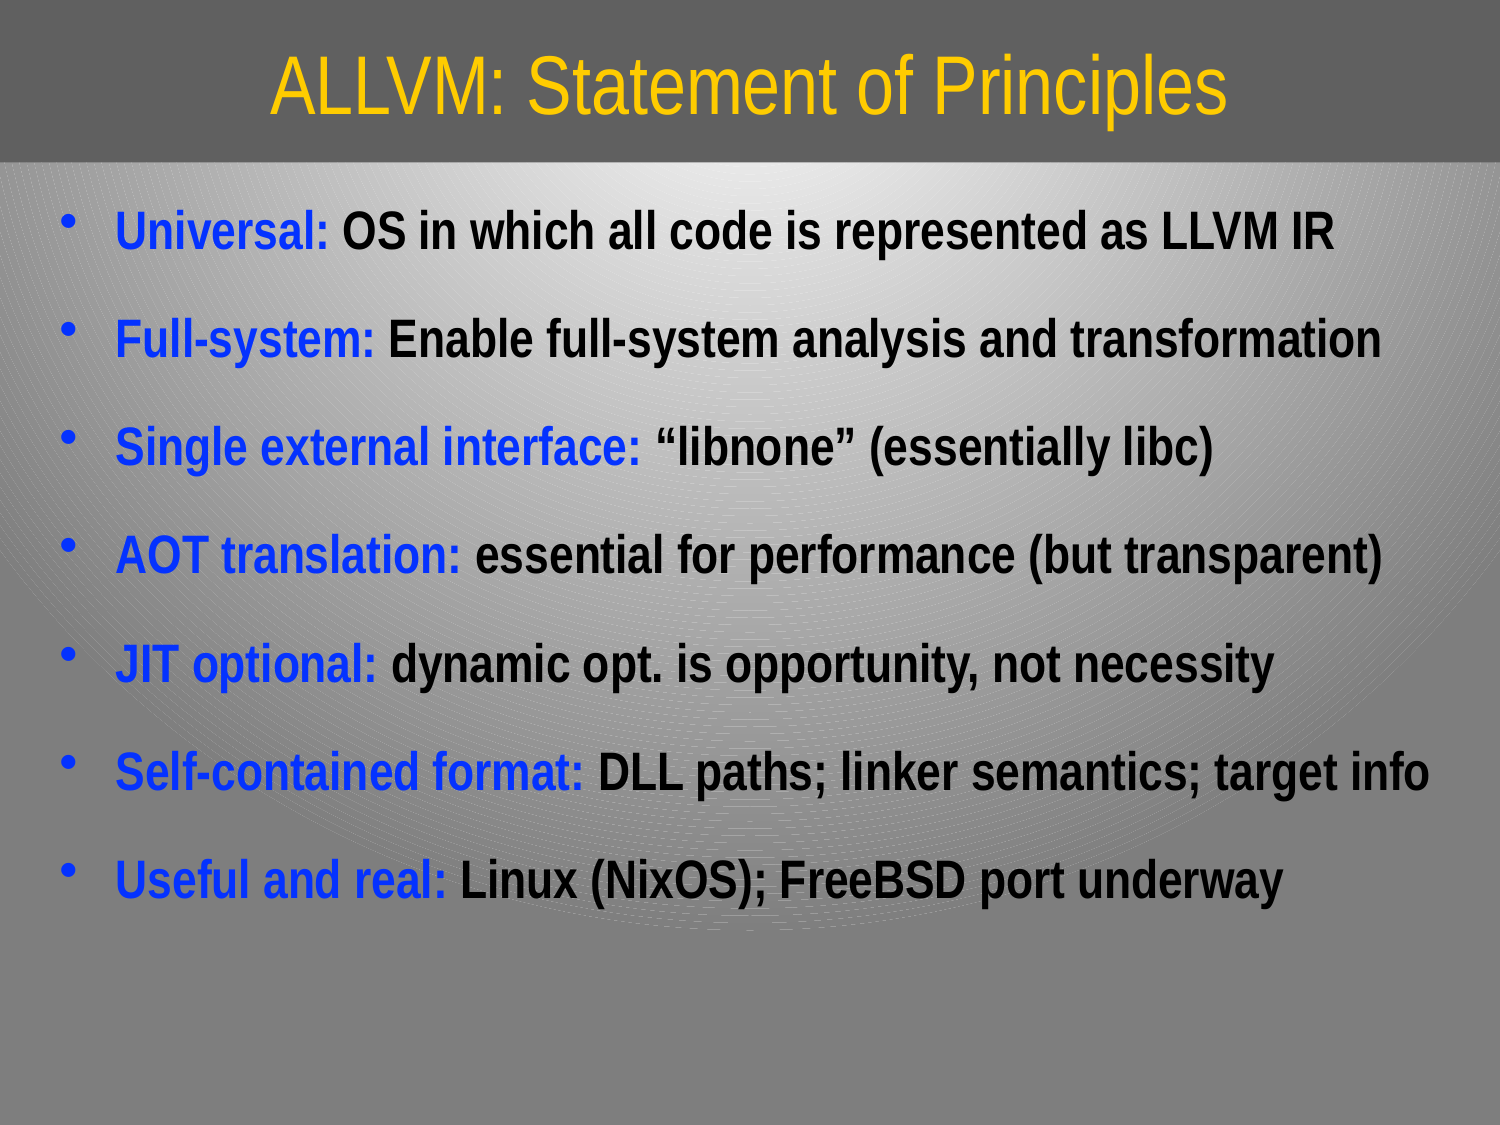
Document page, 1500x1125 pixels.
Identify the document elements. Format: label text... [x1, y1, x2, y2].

title ALLVM: Statement of Principles [0, 0, 1500, 163]
list Universal: OS in which all code is represented as LLVM IR Full-system: Enable full-system analysis and transformation Single external interface: “libnone” (essentially libc) AOT translation: essential for performance (but transparent) JIT optional: dynamic opt. is opportunity, not necessity Self-contained format: DLL paths; linker semantics; target info Useful and real: Linux (NixOS); FreeBSD port underway [44, 187, 1456, 1063]
